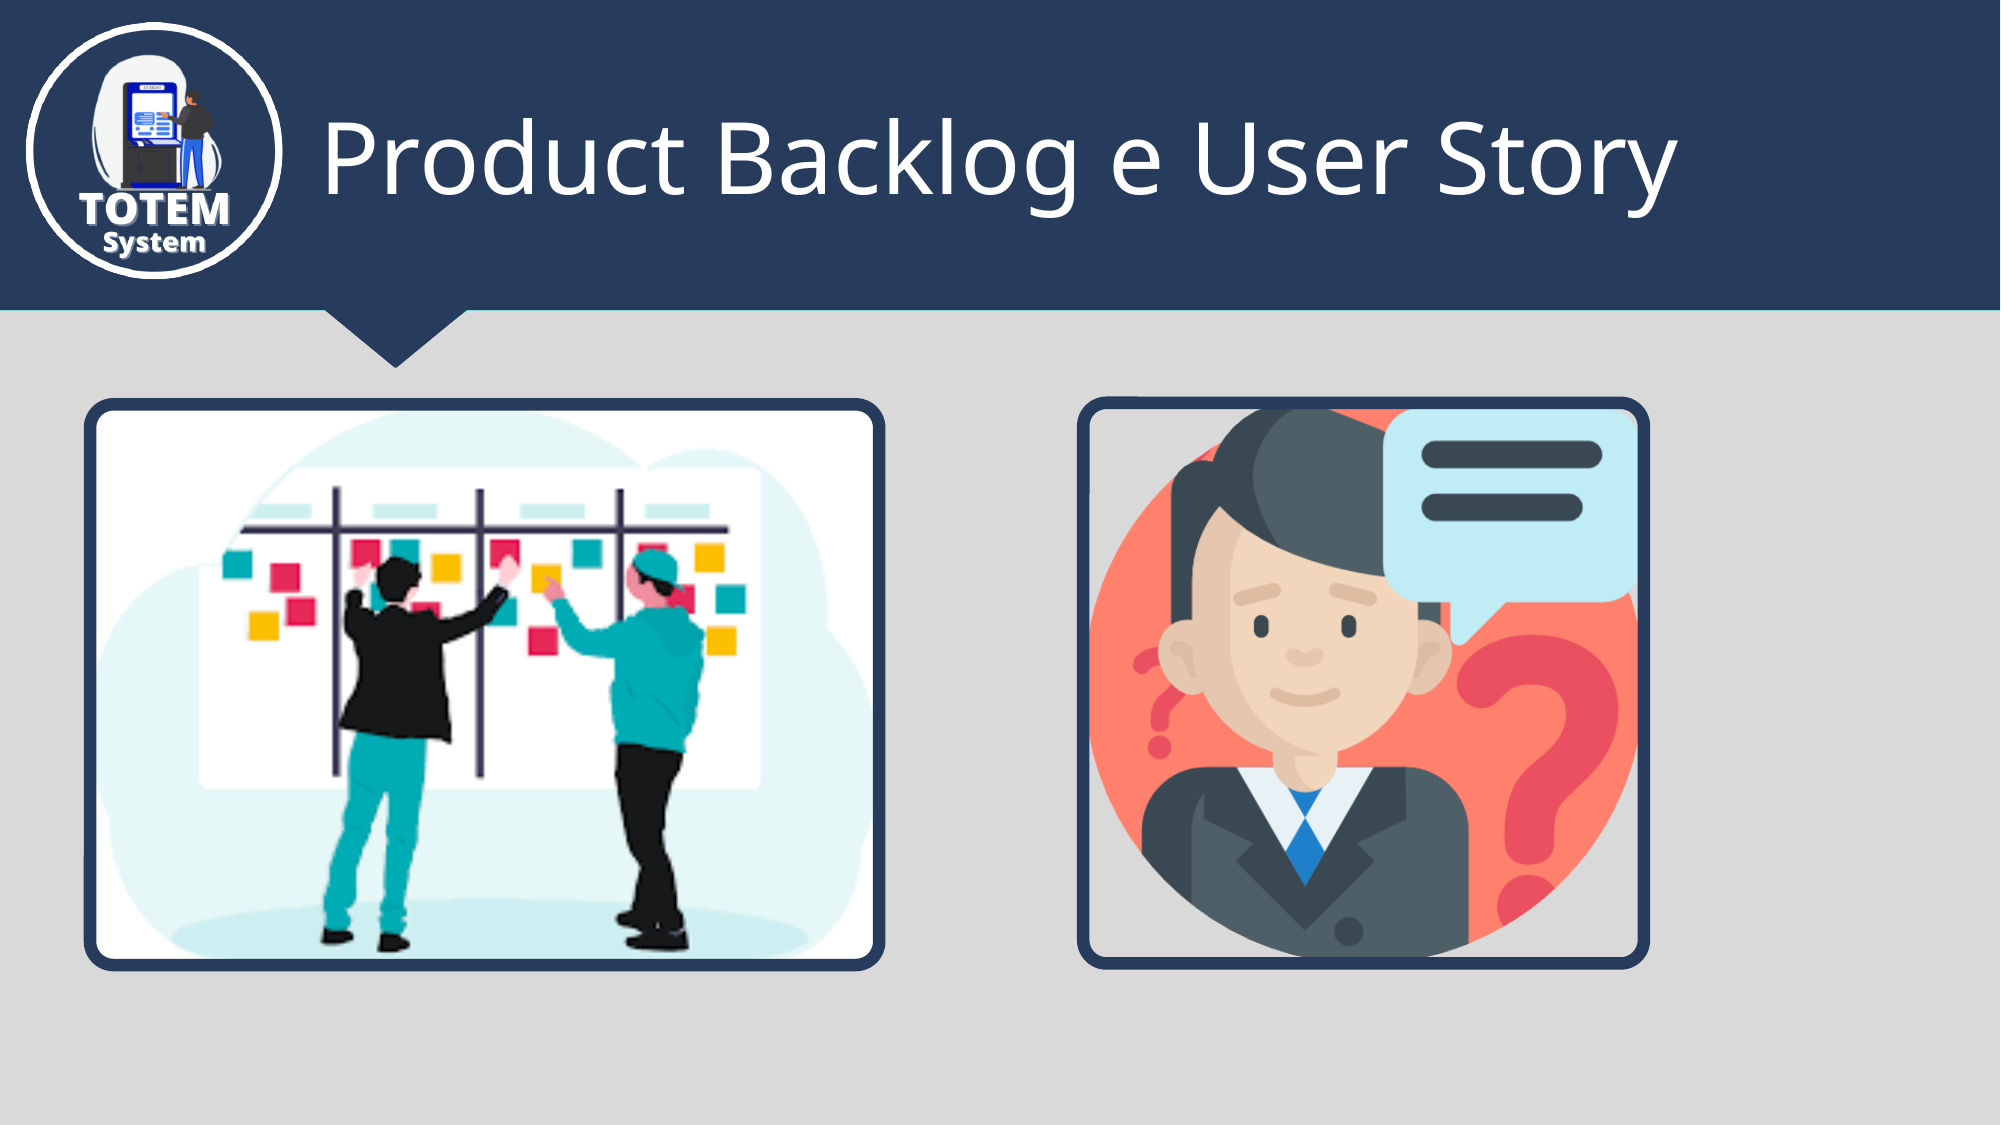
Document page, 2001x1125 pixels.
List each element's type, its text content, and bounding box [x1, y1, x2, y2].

picture [89, 404, 880, 966]
text_box Product Backlog e User Story [0, 0, 2000, 310]
text_box [320, 243, 471, 368]
picture [22, 15, 291, 284]
picture [1082, 402, 1645, 964]
